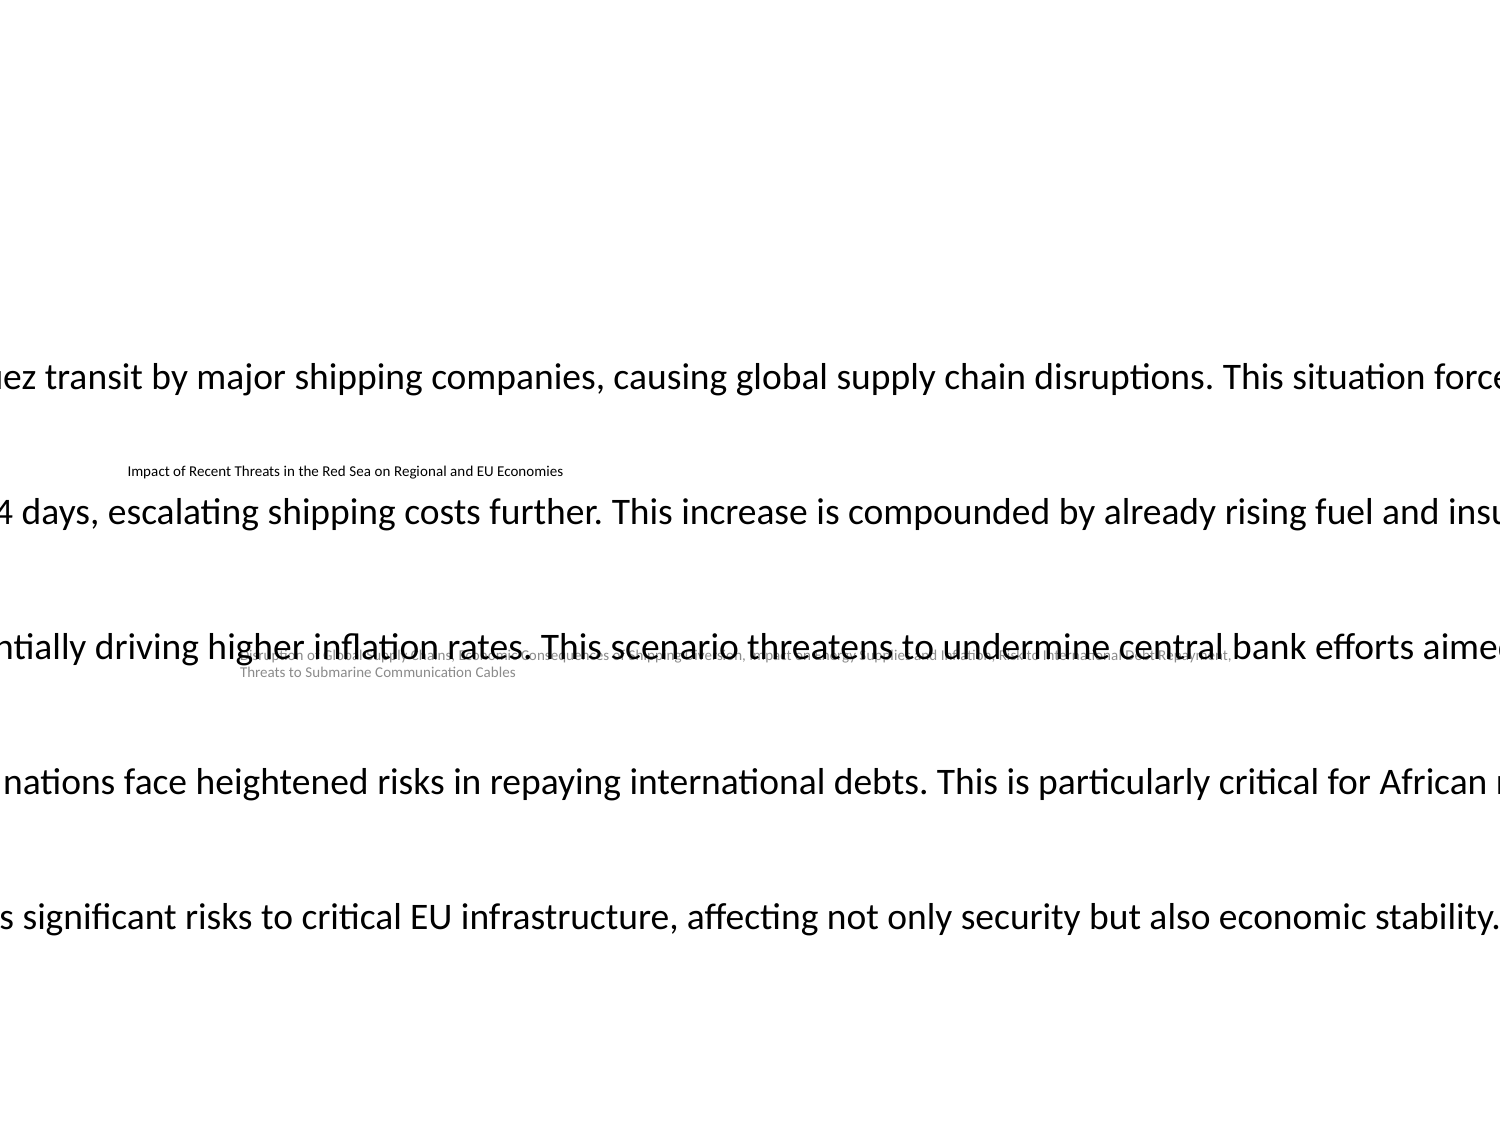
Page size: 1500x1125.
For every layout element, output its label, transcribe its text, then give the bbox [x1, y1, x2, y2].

text_box 1. Disruption of Global Supply Chains - The attacks by the Houthi militia near the Bab el-Mandeb Strait led to the suspension of Suez transit by major shipping companies, causing global supply chain disruptions. This situation forced some companies to halt production due to delays in shipping and increased freight costs. 2. Economic Consequences of Shipping Diversion - Shipping diversions to the Cape of Good Hope route have extended travel times by 10 to 14 days, escalating shipping costs further. This increase is compounded by already rising fuel and insurance expenses, affecting overall trade costs. 3. Impact on Energy Supplies and Inflation - Persisting or worsening disruptions could severely impact energy supplies and prices, potentially driving higher inflation rates. This scenario threatens to undermine central bank efforts aimed at stabilizing the economic environment through a 'soft landing'. 4. Risk to International Debt Repayment - With high interest rates possibly being maintained by US and EU central banks, developing nations face heightened risks in repaying international debts. This is particularly critical for African nations with looming debt maturity deadlines, escalating the financial strain. 5. Threats to Submarine Communication Cables - Suspected involvement of the Houthis in damaging submarine communication cables poses significant risks to critical EU infrastructure, affecting not only security but also economic stability. This has led to urgent EU measures to enhance the resilience of these vital assets. [0, 299, 1500, 945]
